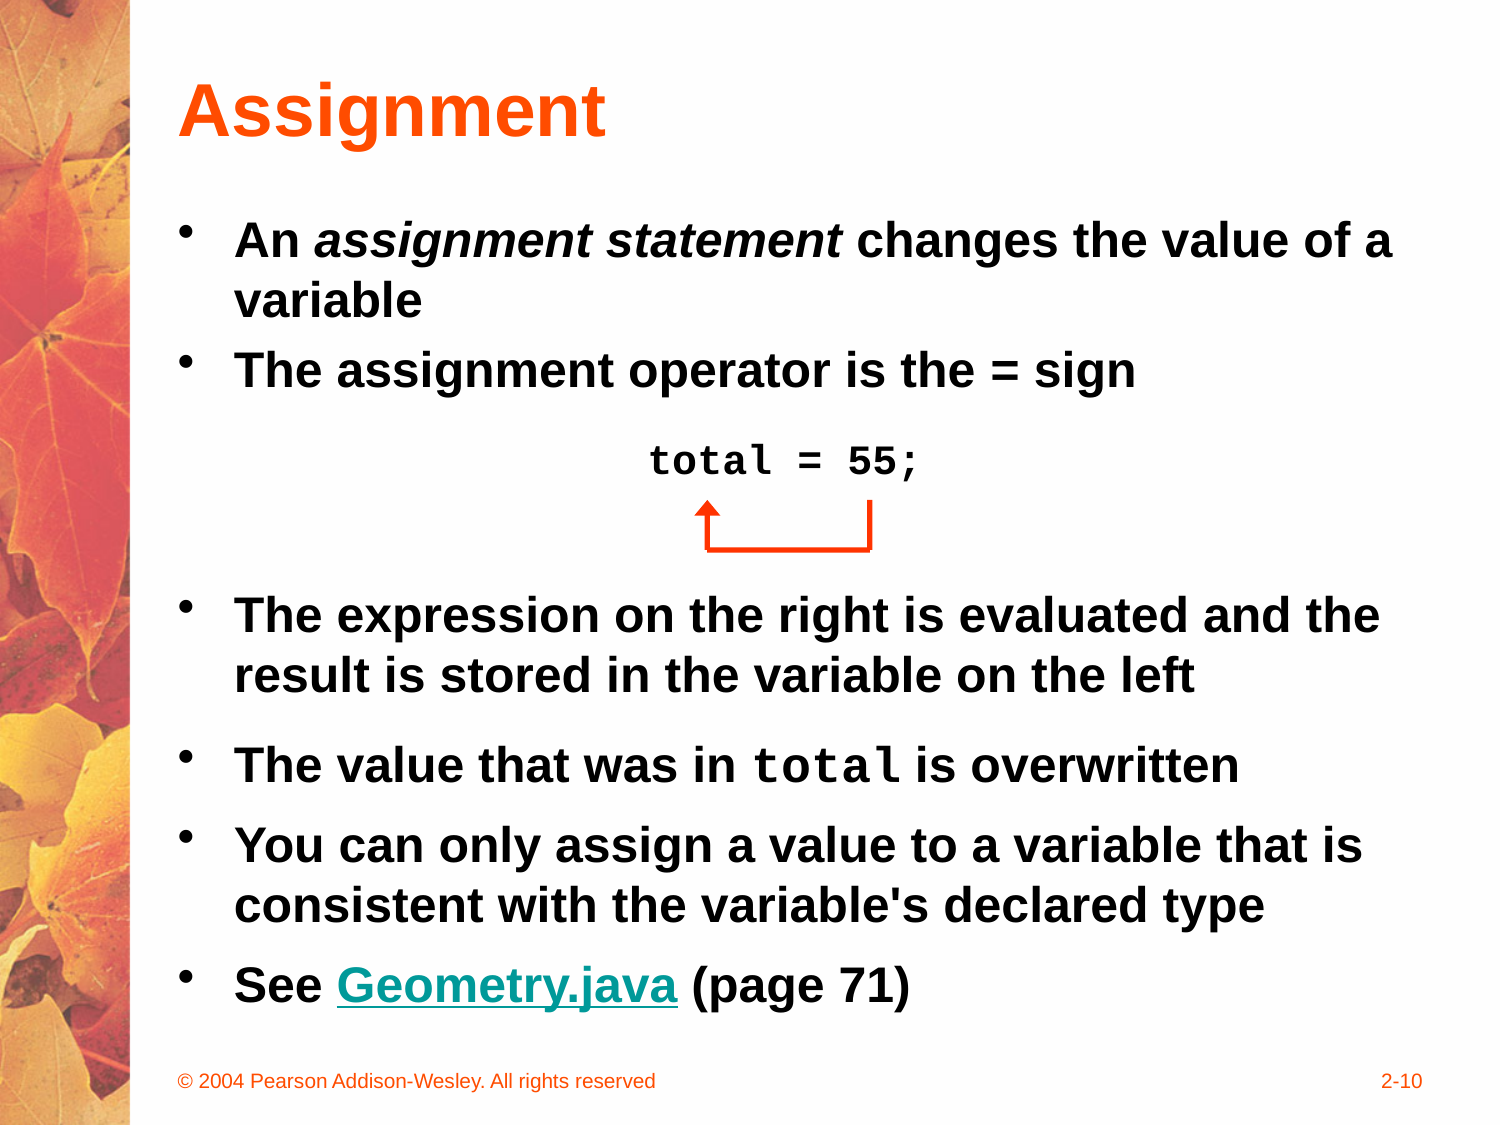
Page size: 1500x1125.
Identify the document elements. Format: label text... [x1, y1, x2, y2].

title Assignment [162, 49, 1463, 163]
footer © 2004 Pearson Addison-Wesley. All rights reserved [162, 1063, 738, 1101]
text_box The value that was in total is overwritten You can only assign a value to a variable that is consistent with the variable's declared type See Geometry.java (page 71) [162, 725, 1438, 1063]
text_box total = 55; [632, 425, 938, 490]
slide_number 2-10 [1124, 1063, 1438, 1101]
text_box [706, 499, 870, 551]
text_box The expression on the right is evaluated and the result is stored in the variable on the left [162, 574, 1438, 725]
picture [0, 0, 1500, 1125]
list An assignment statement changes the value of a variable The assignment operator is the = sign [162, 199, 1463, 382]
